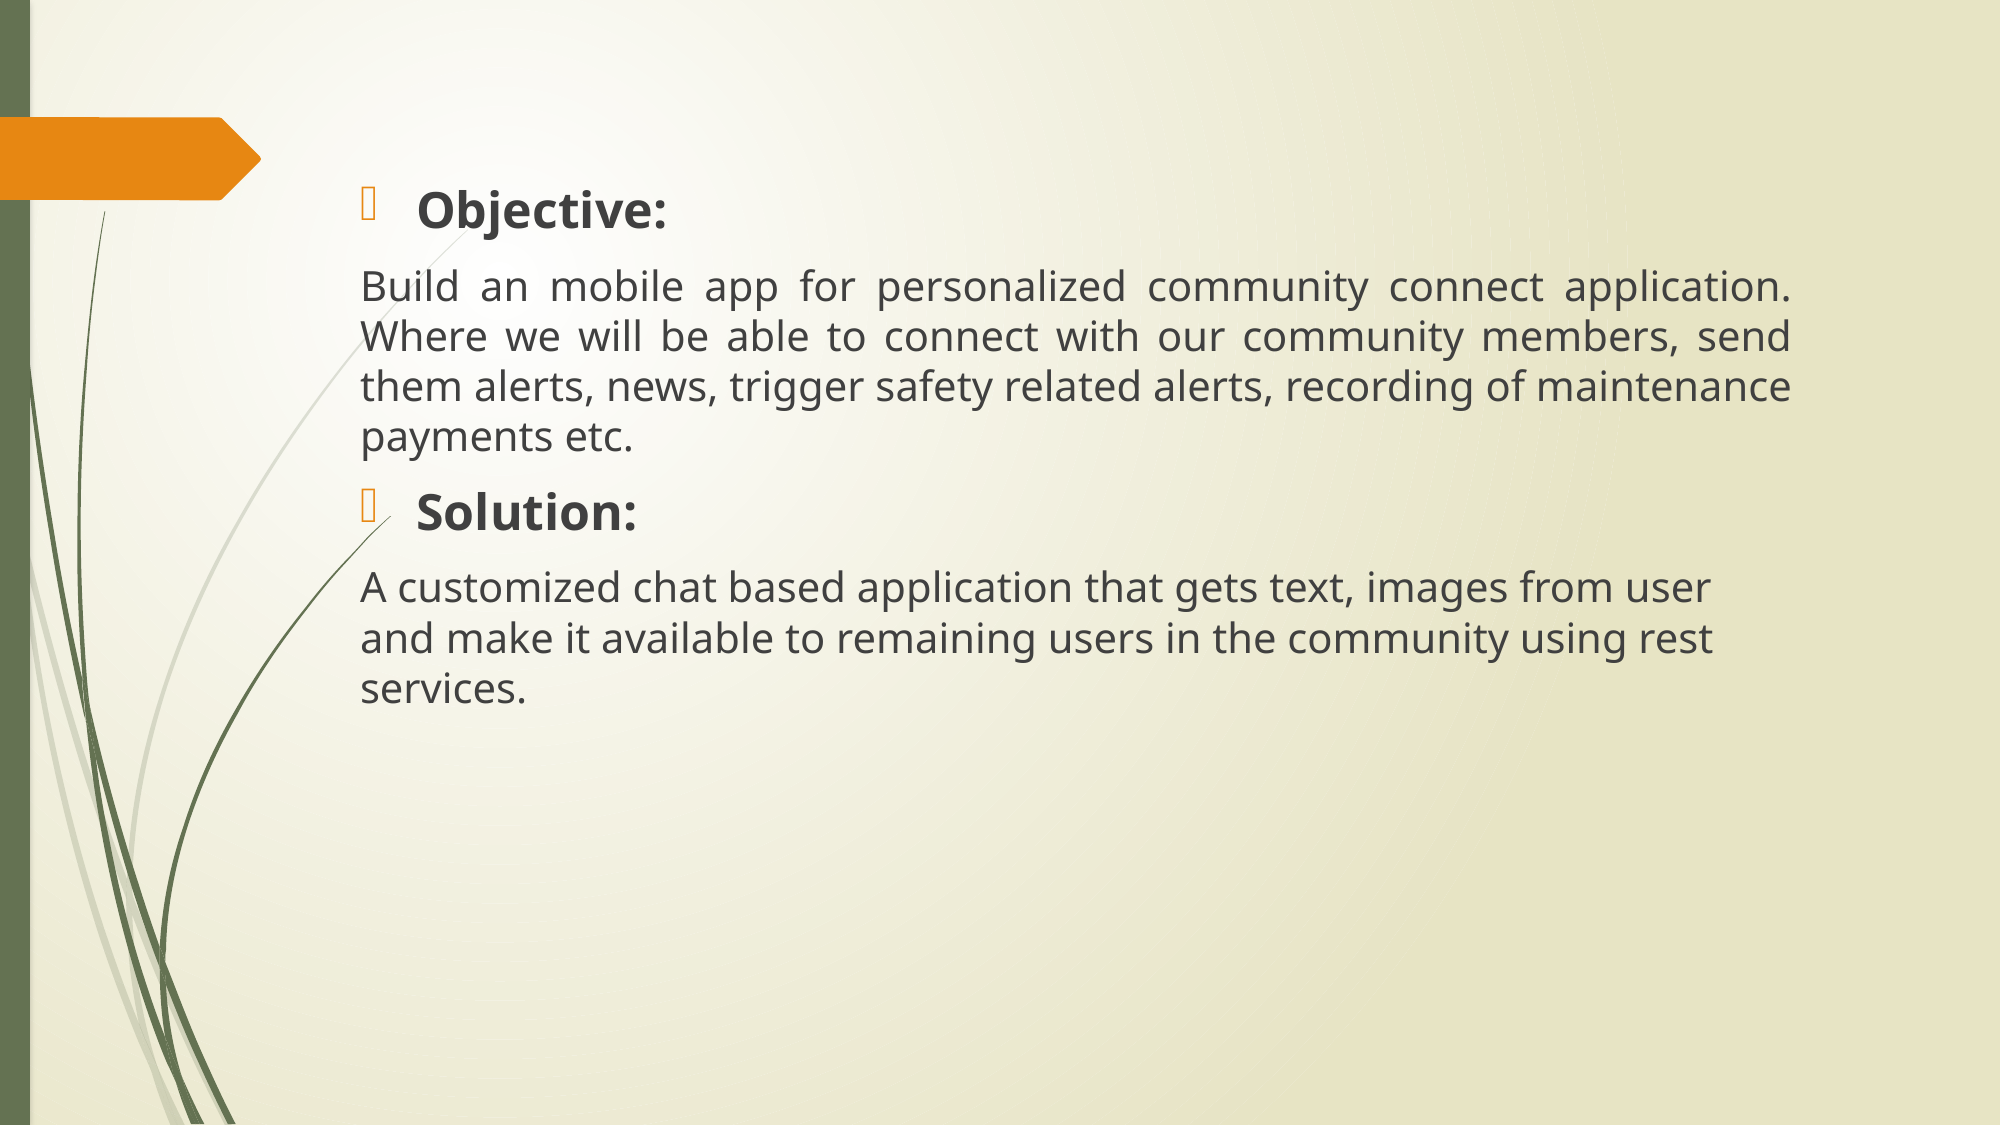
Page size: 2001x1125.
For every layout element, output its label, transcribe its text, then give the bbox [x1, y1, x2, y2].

list Objective: Build an mobile app for personalized community connect application. Where we will be able to connect with our community members, send them alerts, news, trigger safety related alerts, recording of maintenance payments etc. Solution: A customized chat based application that gets text, images from user and make it available to remaining users in the community using rest services. [344, 170, 1808, 849]
